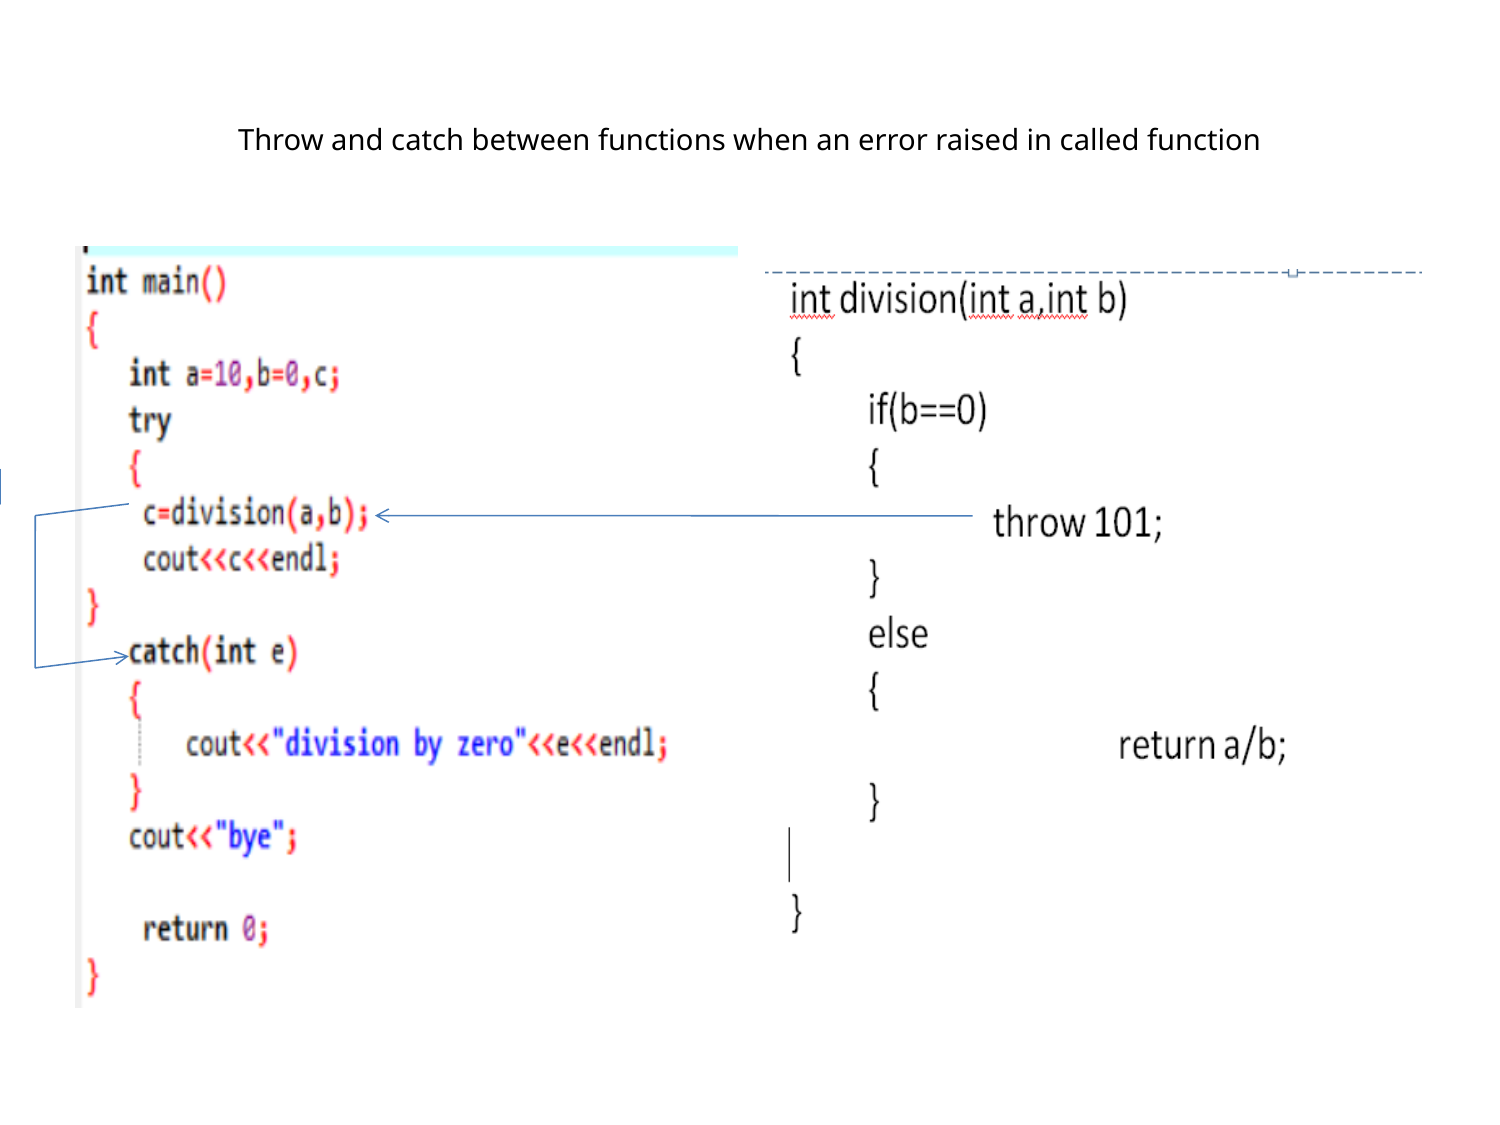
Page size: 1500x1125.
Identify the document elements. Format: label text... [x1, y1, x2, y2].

title Throw and catch between functions when an error raised in called function [75, 45, 1425, 233]
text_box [34, 503, 130, 516]
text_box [34, 655, 130, 669]
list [74, 245, 738, 1009]
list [765, 269, 1422, 969]
